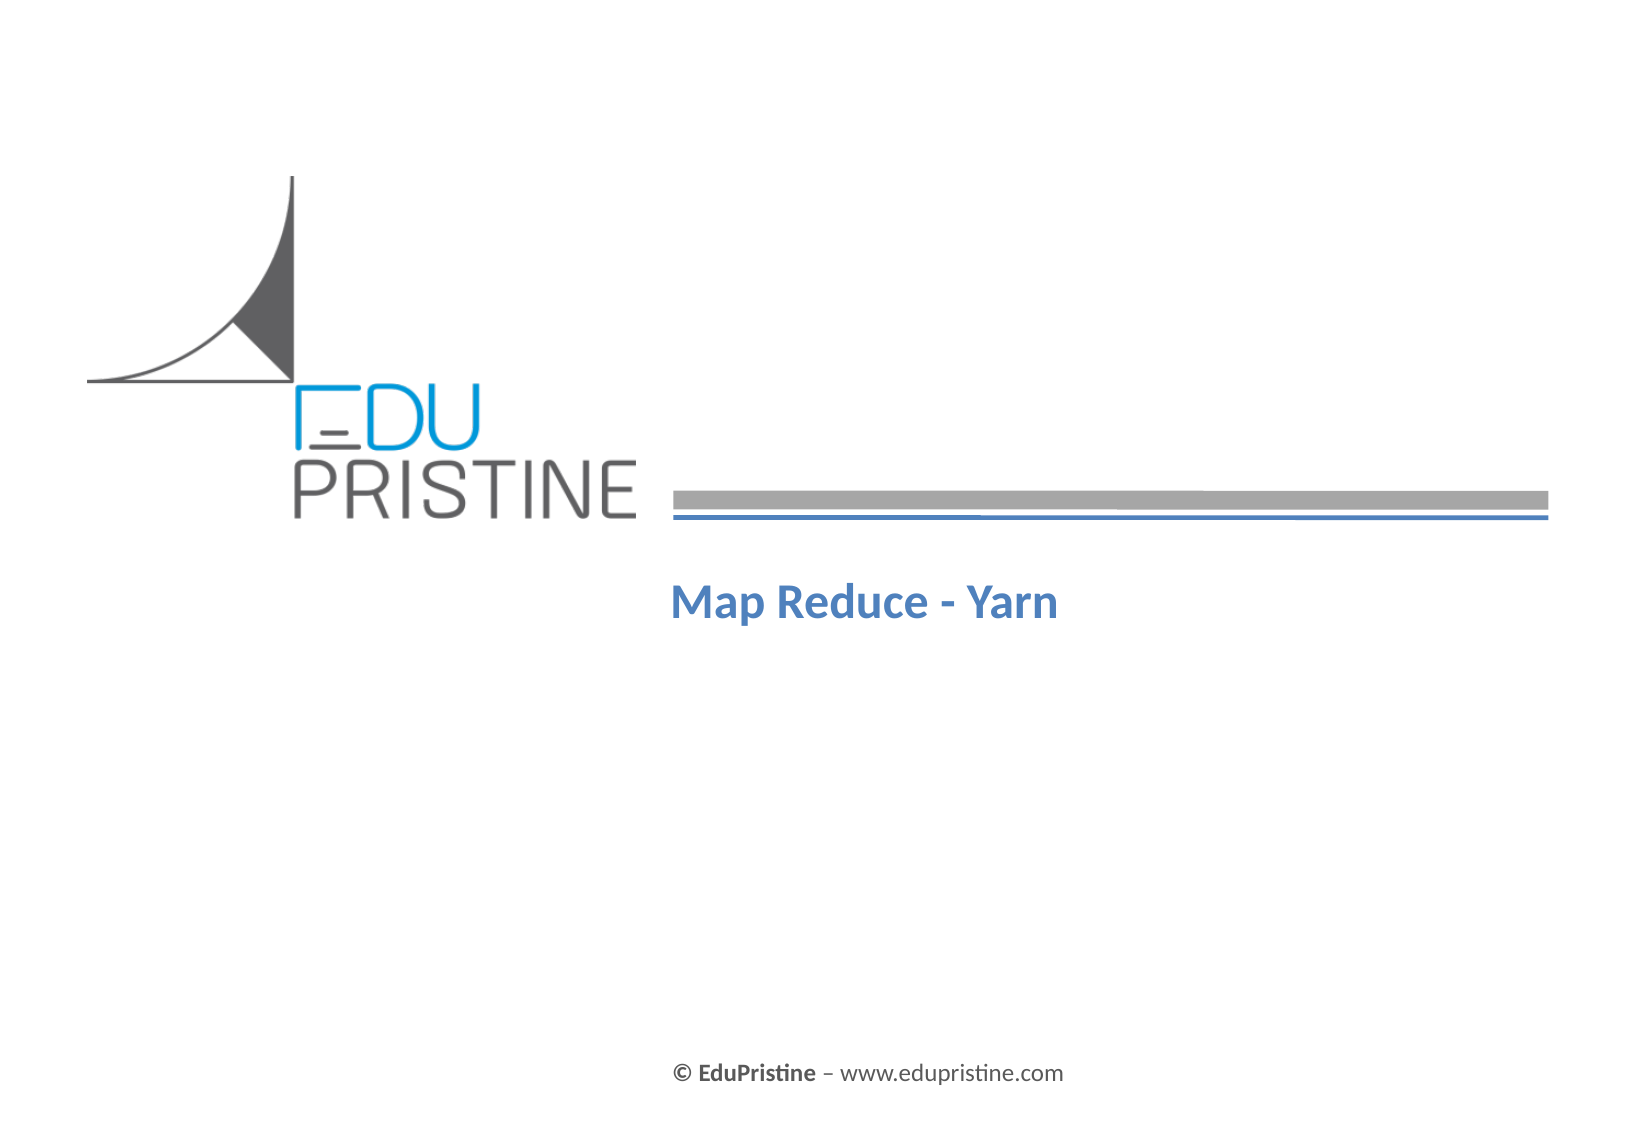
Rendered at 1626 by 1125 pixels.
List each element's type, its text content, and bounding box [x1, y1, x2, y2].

title Map Reduce - Yarn [662, 575, 1548, 825]
picture [86, 175, 636, 519]
